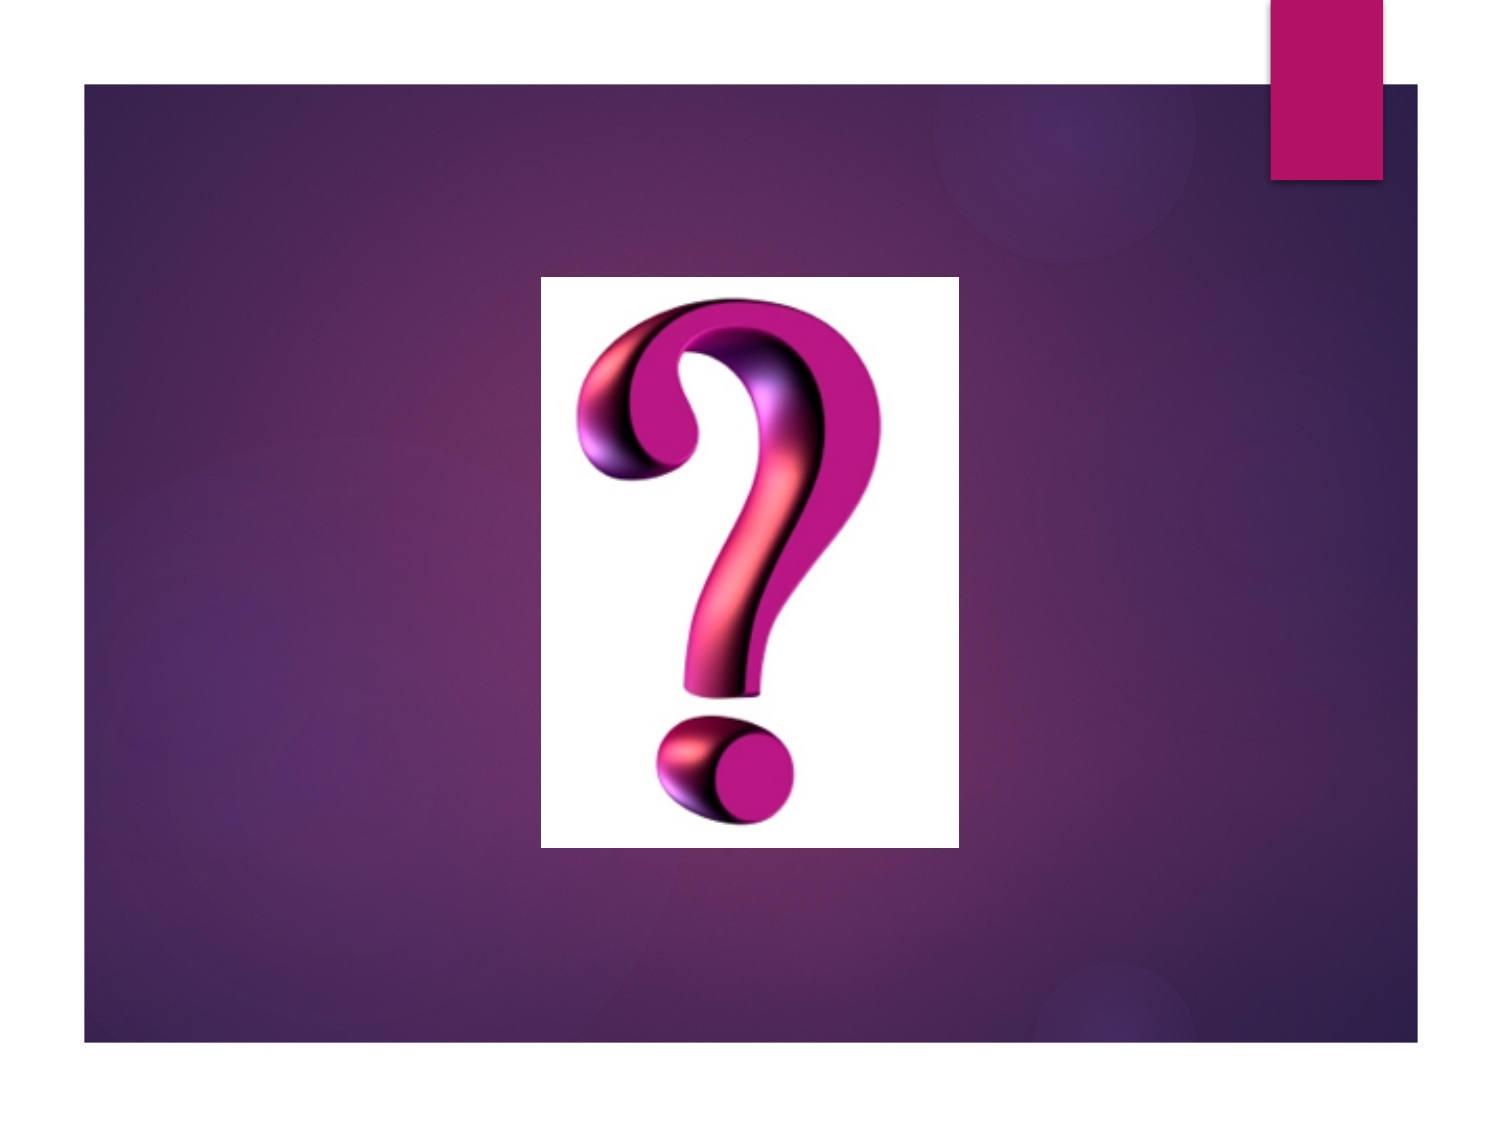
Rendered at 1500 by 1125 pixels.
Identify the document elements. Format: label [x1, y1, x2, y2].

picture [541, 276, 959, 849]
